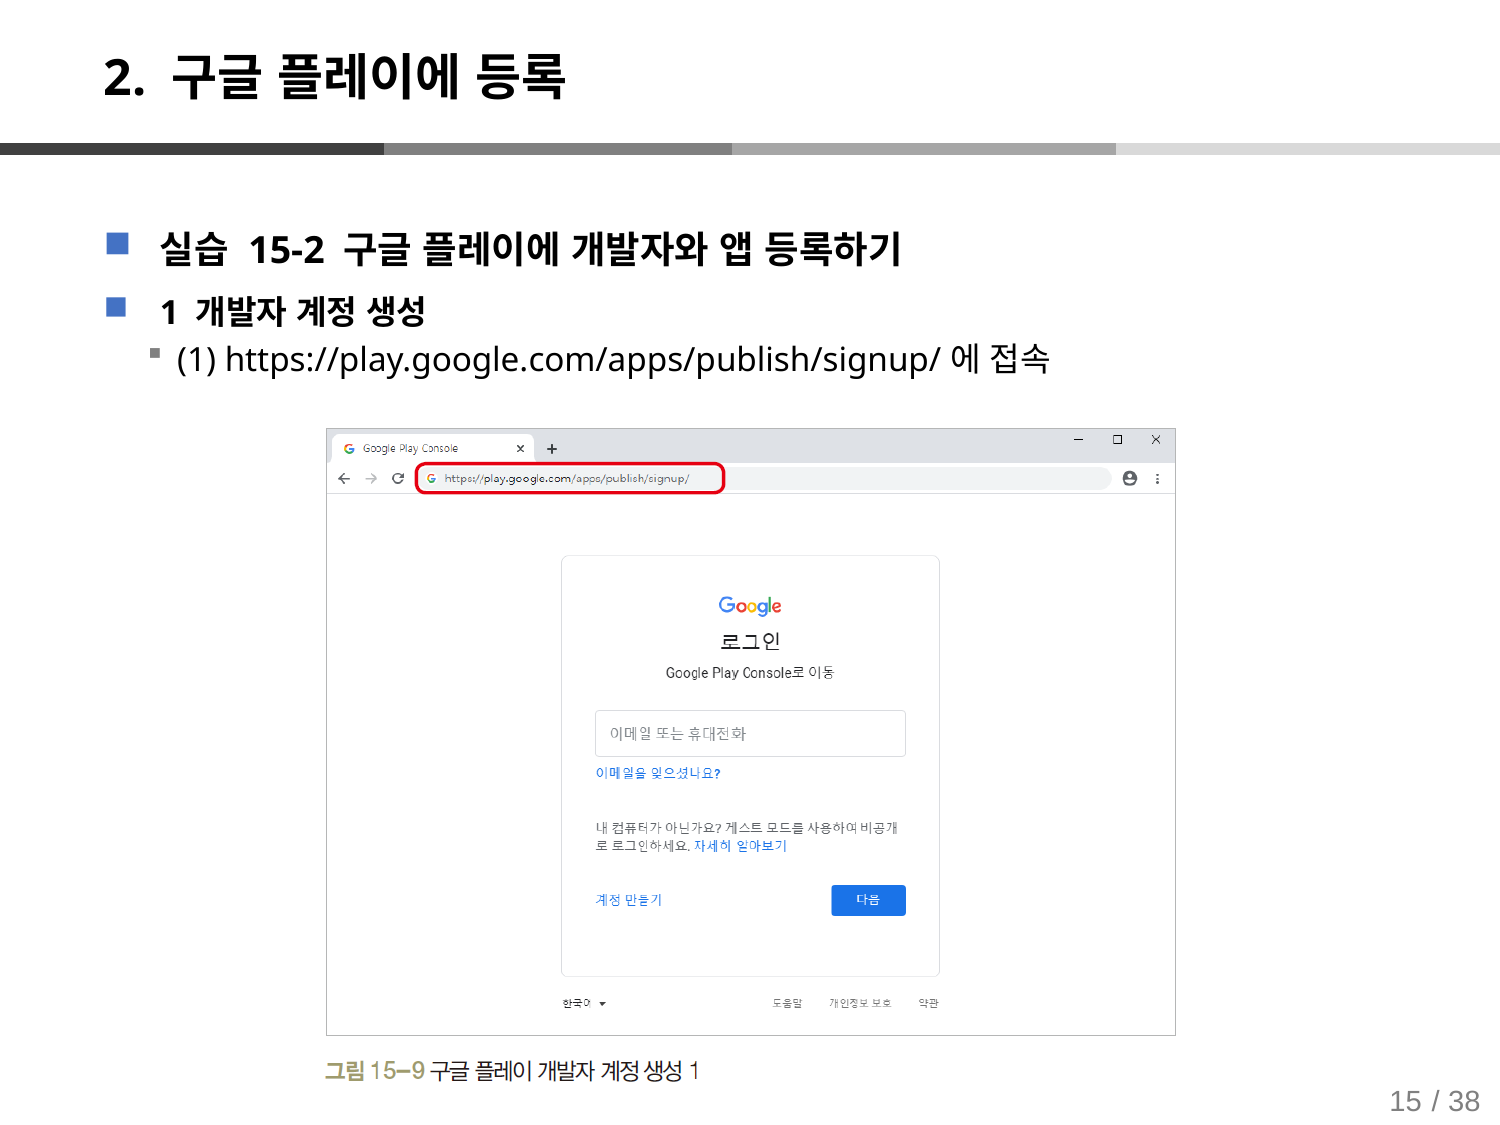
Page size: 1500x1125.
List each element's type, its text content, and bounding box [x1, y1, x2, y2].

list 실습 15-2 구글 플레이에 개발자와 앱 등록하기 1 개발자 계정 생성 (1) https://play.google.com/apps/publish/signup/에 접속 [88, 196, 1436, 1083]
title 2. 구글 플레이에 등록 [88, 30, 1211, 121]
picture [323, 425, 1177, 1083]
